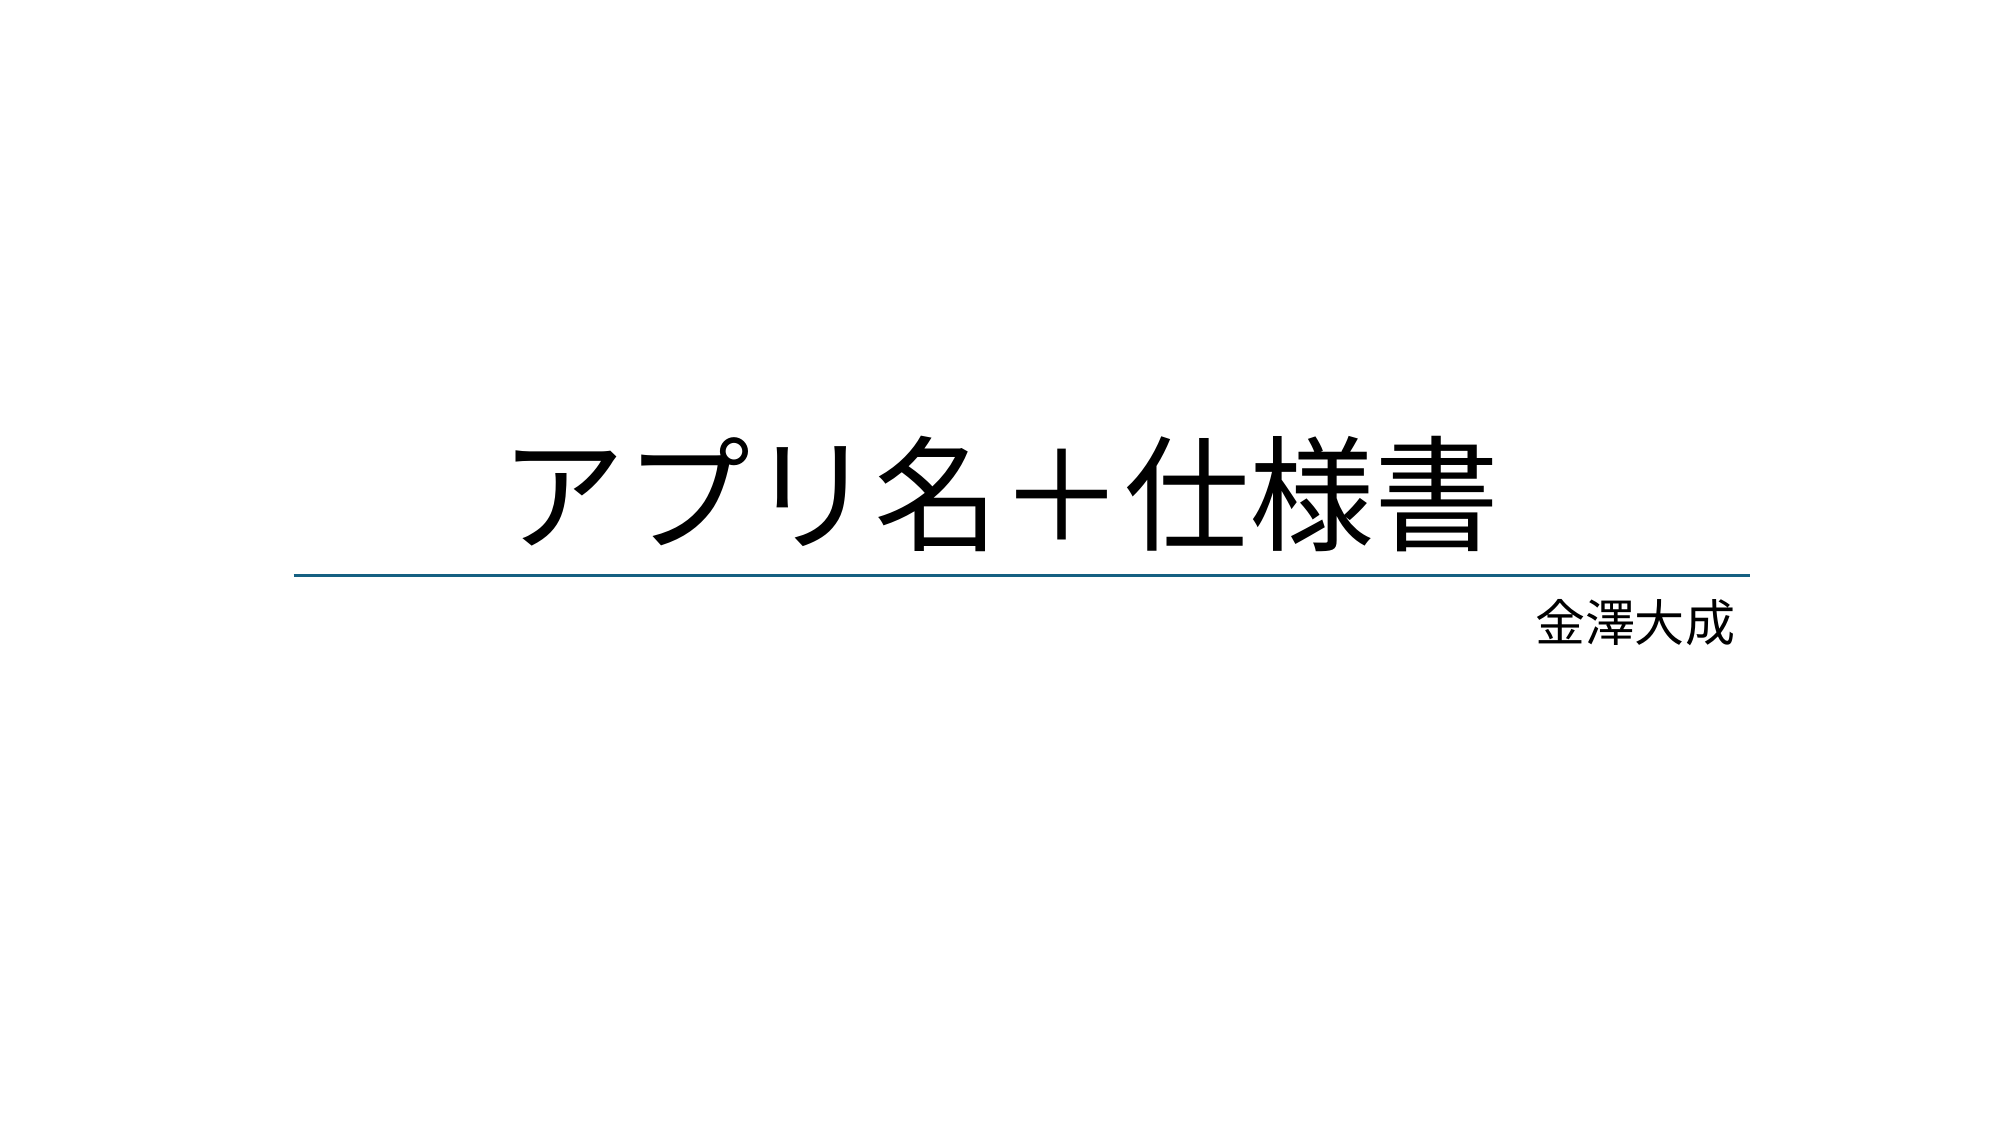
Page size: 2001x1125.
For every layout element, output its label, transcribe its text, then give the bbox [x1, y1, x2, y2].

title アプリ名＋仕様書 [249, 184, 1750, 576]
subtitle 金澤大成 [249, 590, 1750, 863]
